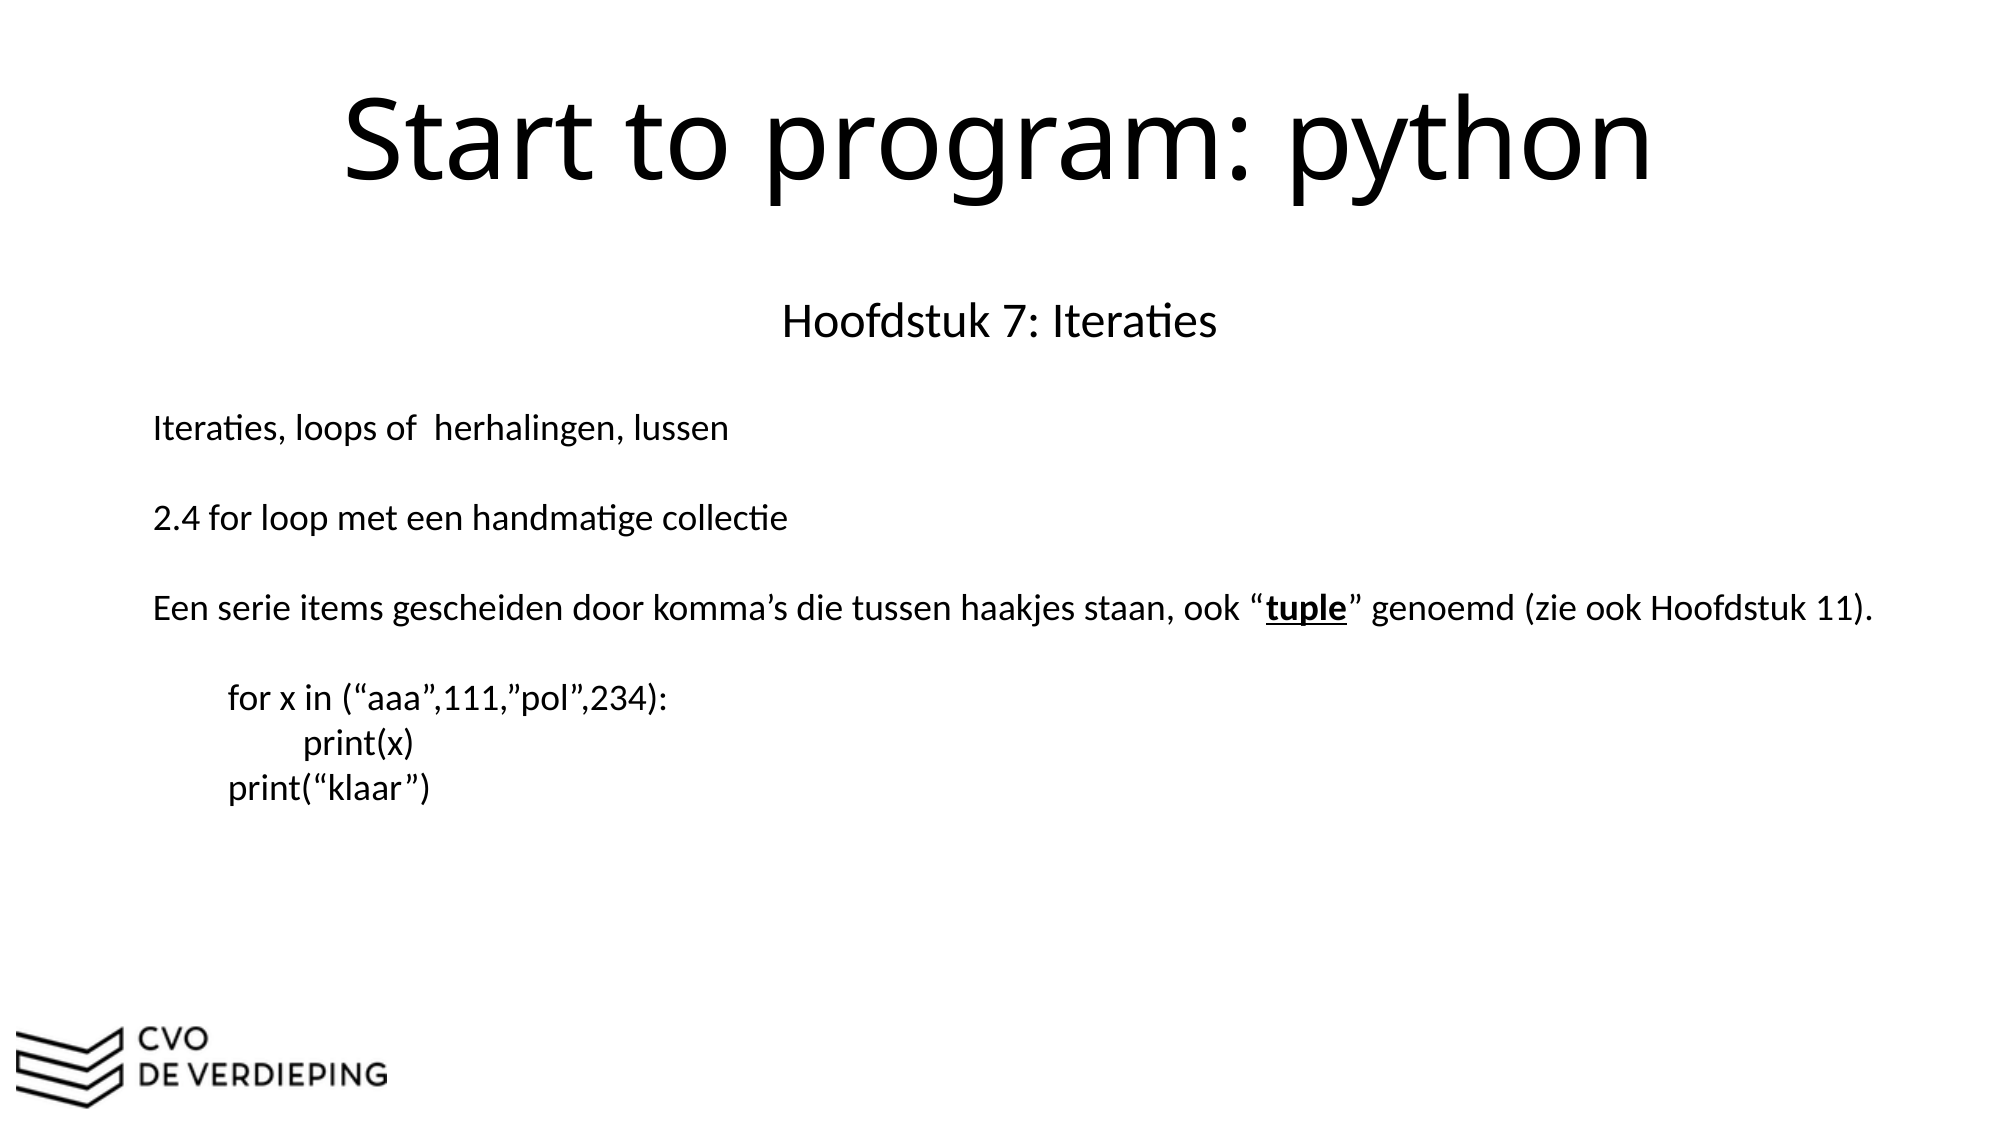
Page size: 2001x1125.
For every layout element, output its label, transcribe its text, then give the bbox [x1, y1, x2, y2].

text_box Iteraties, loops of herhalingen, lussen 2.4 for loop met een handmatige collectie Een serie items gescheiden door komma’s die tussen haakjes staan, ook “tuple” genoemd (zie ook Hoofdstuk 11). for x in (“aaa”,111,”pol”,234): print(x) print(“klaar”) [138, 395, 1939, 816]
title Start to program: python [249, 75, 1750, 286]
subtitle Hoofdstuk 7: Iteraties [249, 286, 1750, 374]
picture [16, 1022, 387, 1112]
